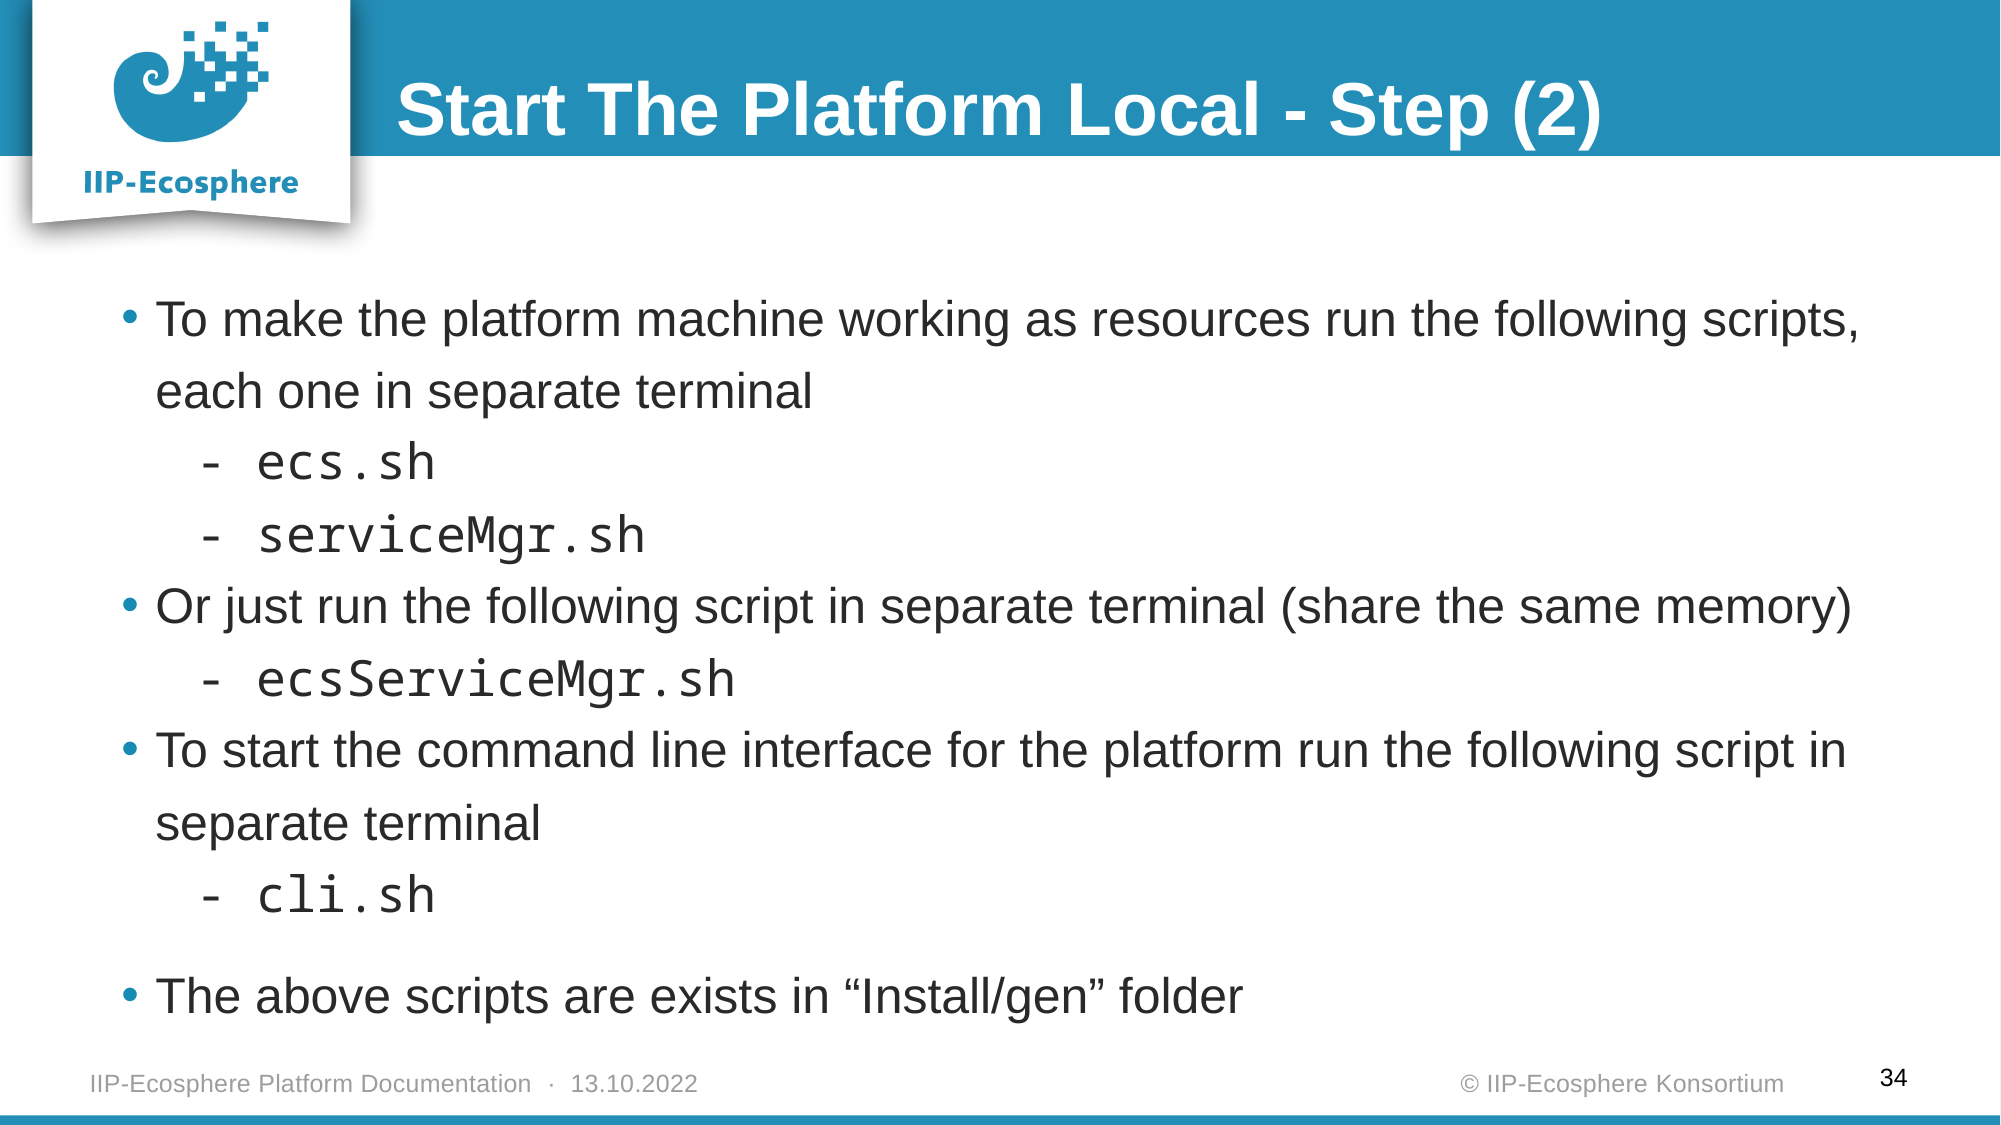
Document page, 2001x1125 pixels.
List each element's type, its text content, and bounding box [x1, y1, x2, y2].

list To make the platform machine working as resources run the following scripts, each one in separate terminal - ecs.sh - serviceMgr.sh Or just run the following script in separate terminal (share the same memory) - ecsServiceMgr.sh To start the command line interface for the platform run the following script in separate terminal - cli.sh The above scripts are exists in “Install/gen” folder [106, 266, 1902, 1017]
list Start The Platform Local - Step (2) [388, 43, 1964, 158]
picture [41, 6, 341, 203]
